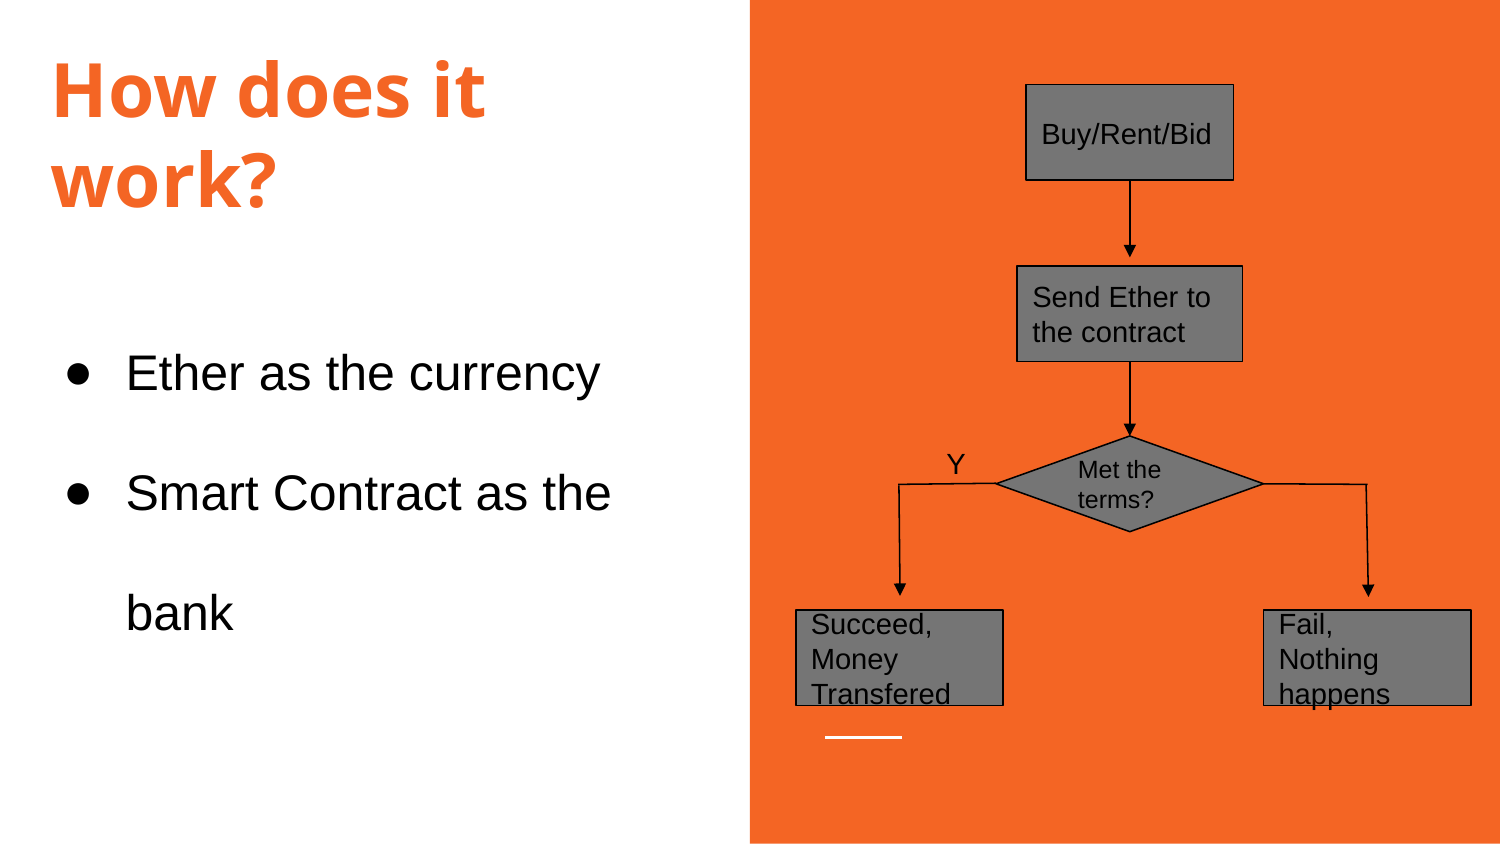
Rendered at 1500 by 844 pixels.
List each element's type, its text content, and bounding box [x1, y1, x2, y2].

title How does it work? [35, 24, 700, 241]
text_box Ether as the currency Smart Contract as the bank [35, 265, 645, 747]
text_box Succeed, Money Transfered [795, 609, 1004, 706]
text_box Fail, Nothing happens [1263, 609, 1471, 706]
text_box Send Ether to the contract [1017, 265, 1243, 362]
text_box Y [931, 430, 976, 470]
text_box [1365, 484, 1369, 598]
text_box Met the terms? [997, 437, 1263, 532]
text_box Buy/Rent/Bid [1026, 84, 1234, 181]
